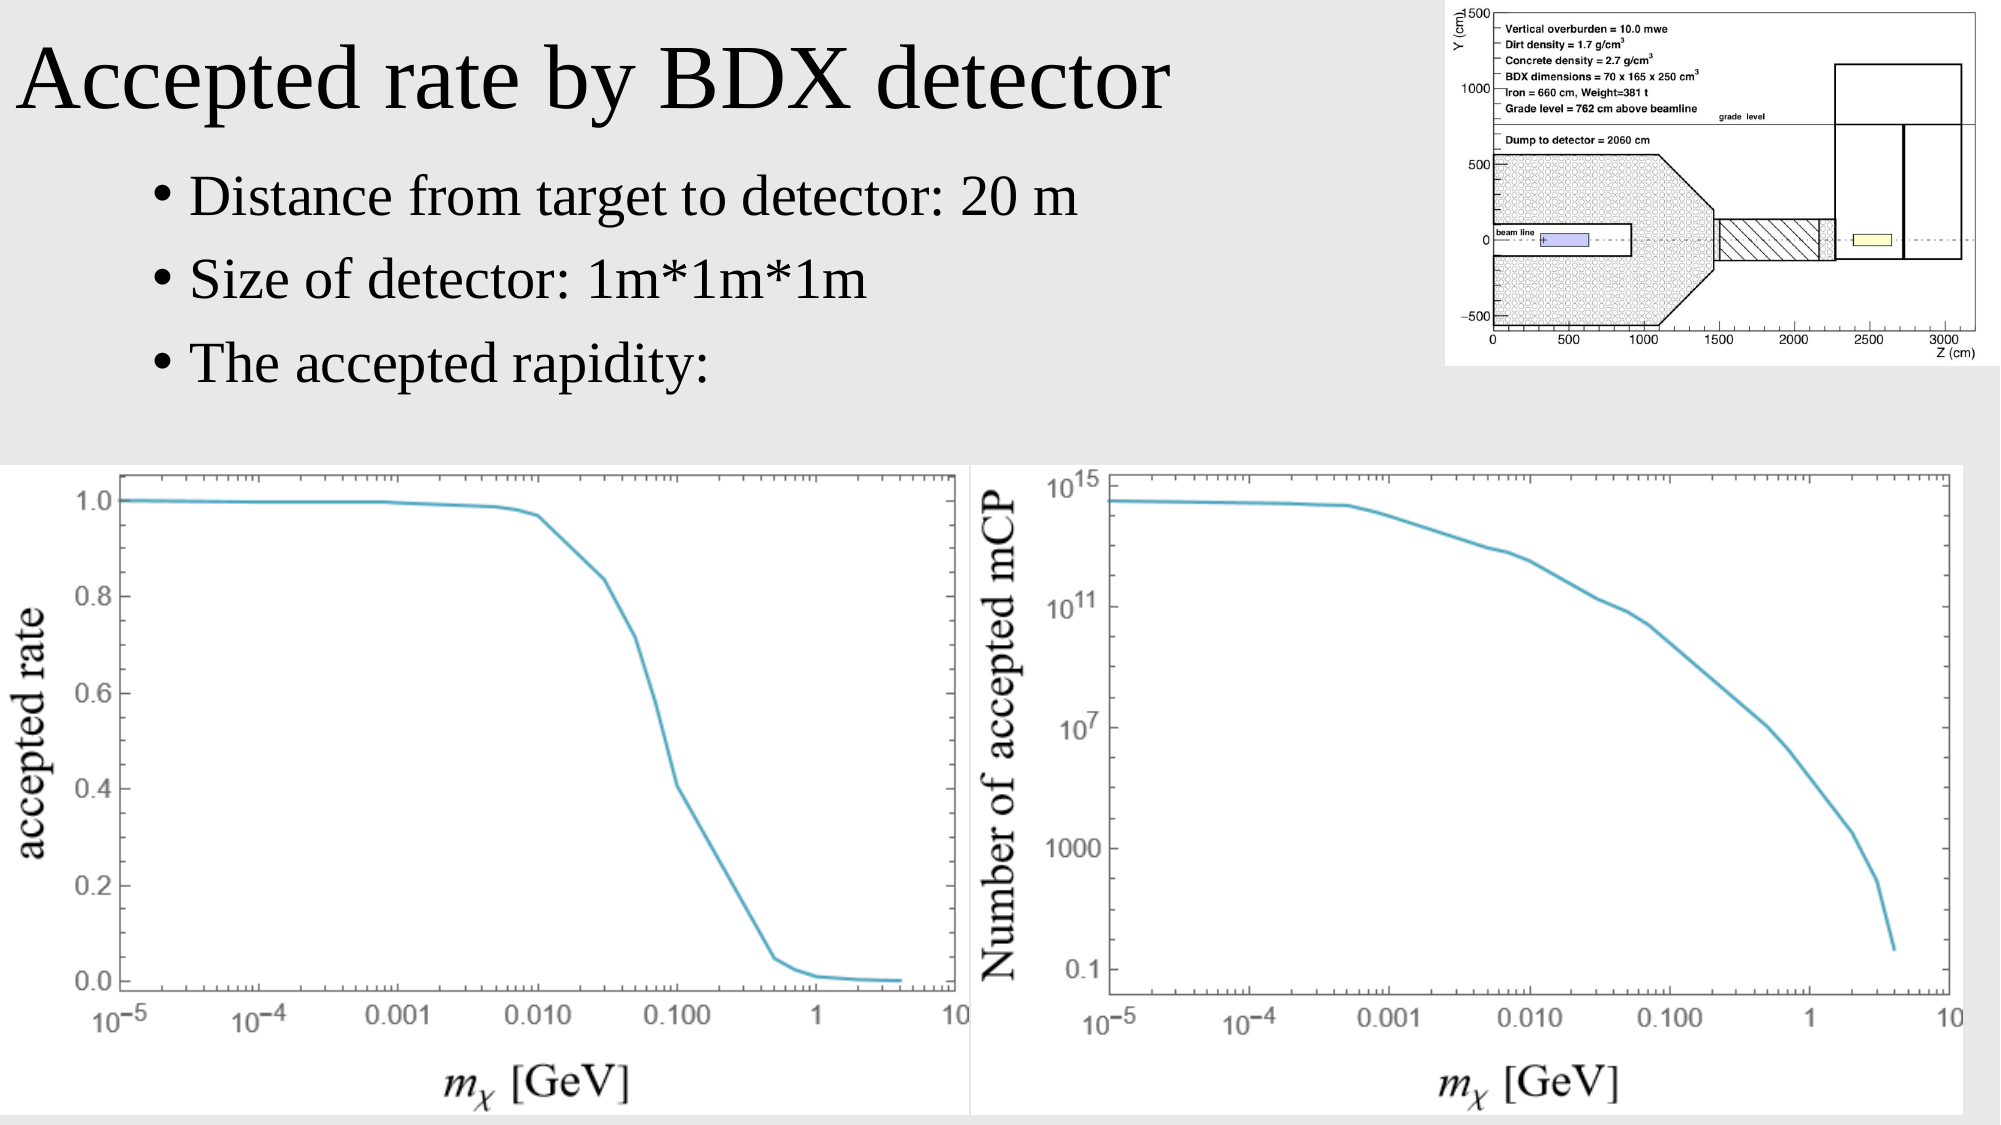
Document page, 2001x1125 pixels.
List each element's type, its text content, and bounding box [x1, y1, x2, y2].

picture [971, 465, 1963, 1115]
title Accepted rate by BDX detector [0, 0, 1445, 158]
picture [0, 465, 969, 1115]
picture [1445, 0, 2000, 366]
